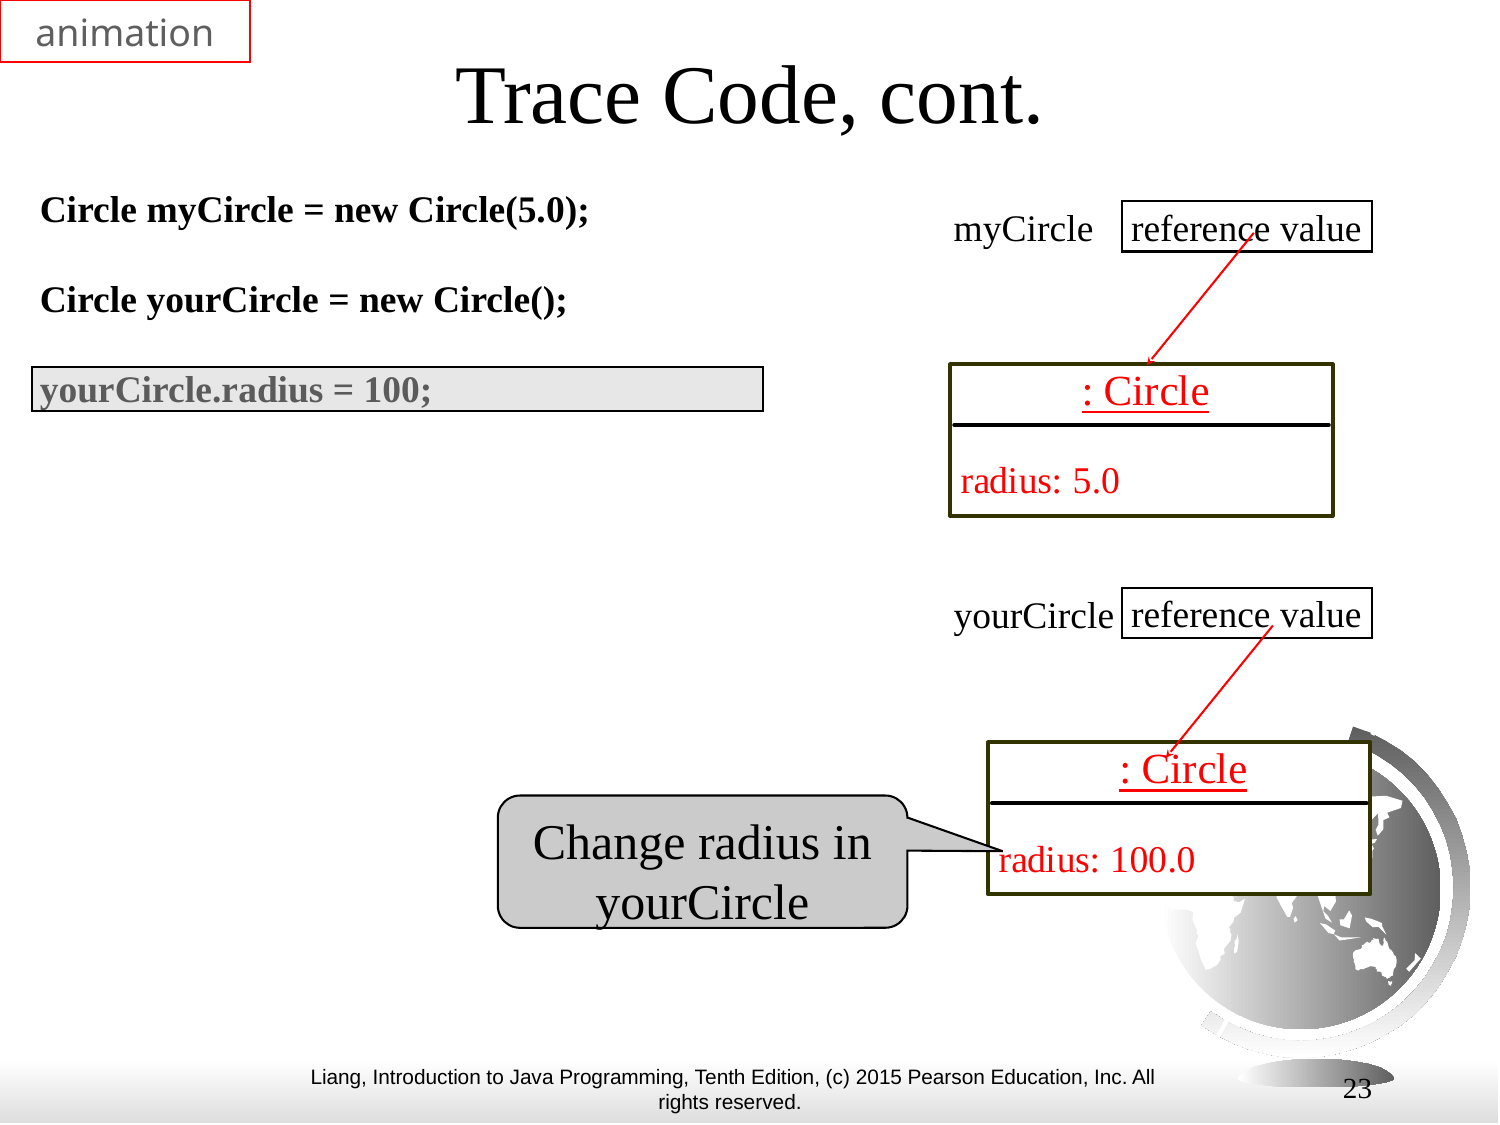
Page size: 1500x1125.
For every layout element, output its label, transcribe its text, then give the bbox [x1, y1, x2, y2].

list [913, 335, 1355, 532]
title Trace Code, cont. [112, 46, 1388, 135]
slide_number 23 [1074, 1049, 1388, 1125]
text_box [951, 713, 1393, 910]
text_box myCircle [939, 197, 1125, 257]
text_box Change radius in yourCircle [497, 795, 951, 928]
text_box reference value [1125, 201, 1372, 252]
text_box reference value [1141, 587, 1372, 638]
text_box [31, 367, 763, 412]
text_box yourCircle [939, 583, 1141, 644]
text_box Circle myCircle = new Circle(5.0); Circle yourCircle = new Circle(); yourCircle.radius = 100; [24, 178, 813, 418]
text_box animation [0, 0, 250, 63]
